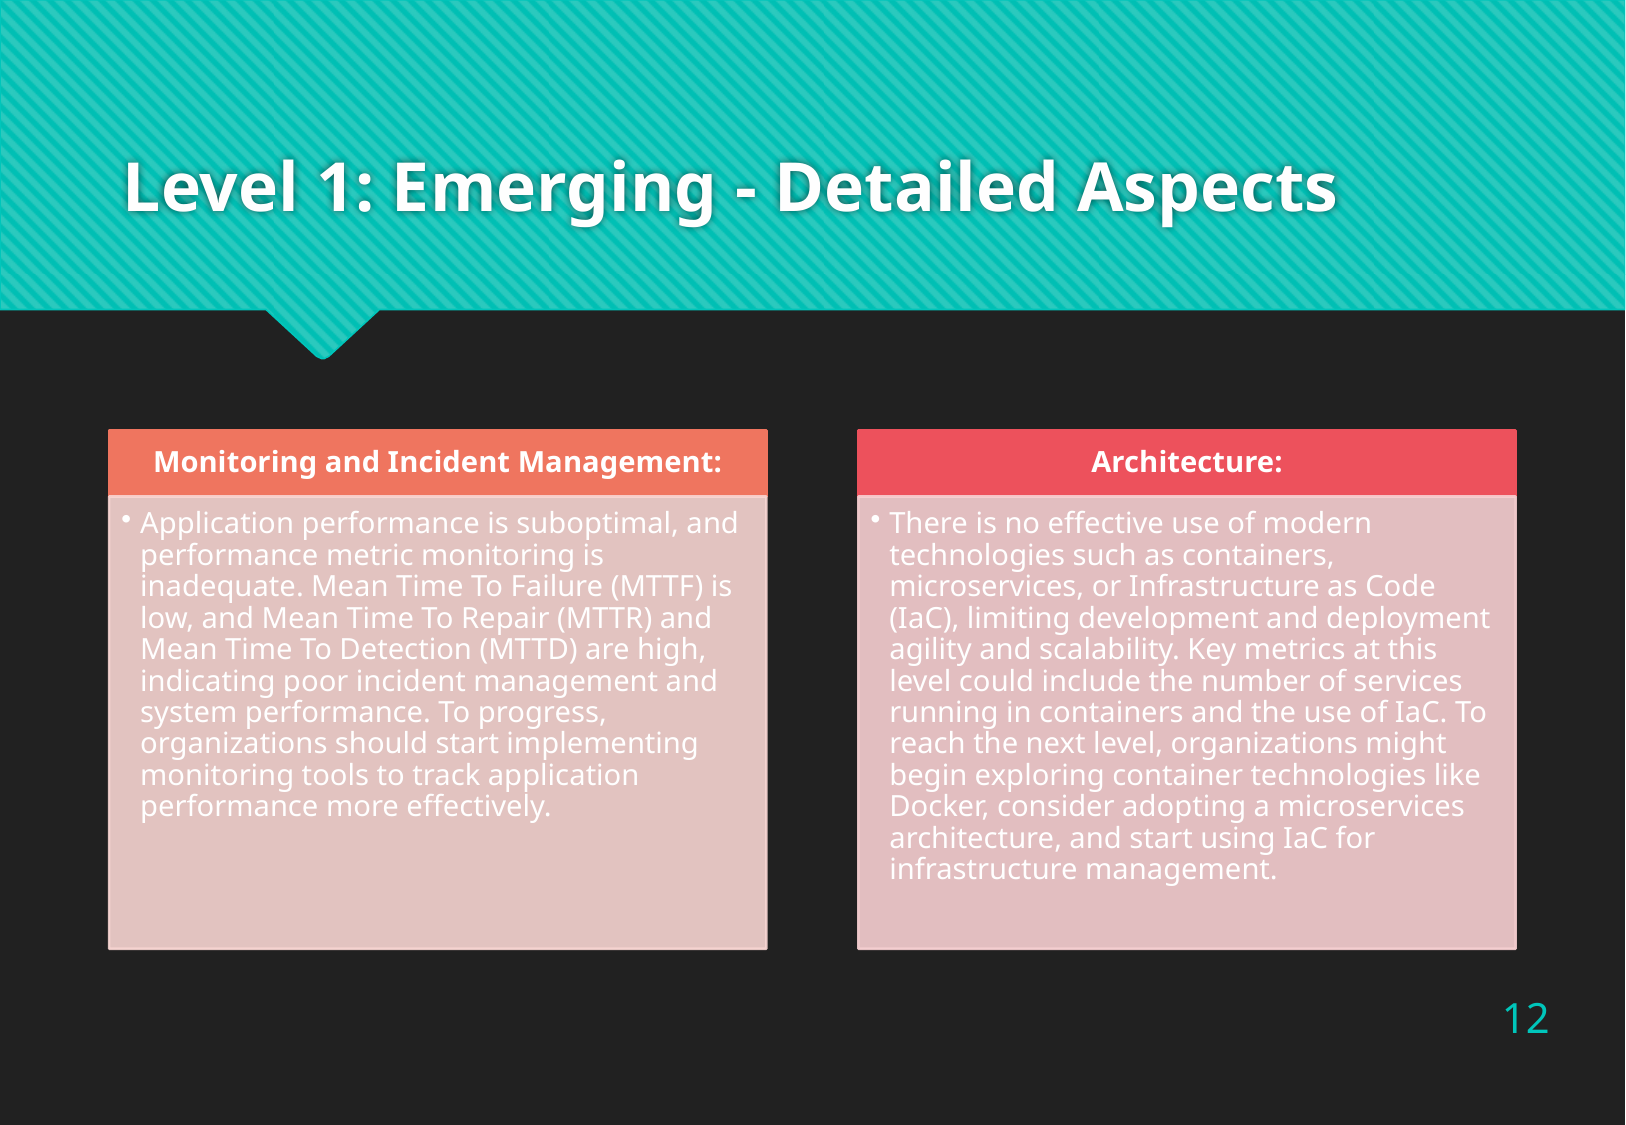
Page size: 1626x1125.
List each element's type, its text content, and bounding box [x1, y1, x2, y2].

slide_number 12 [1423, 970, 1565, 1051]
title Level 1: Emerging - Detailed Aspects [107, 73, 1517, 233]
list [108, 417, 1517, 962]
